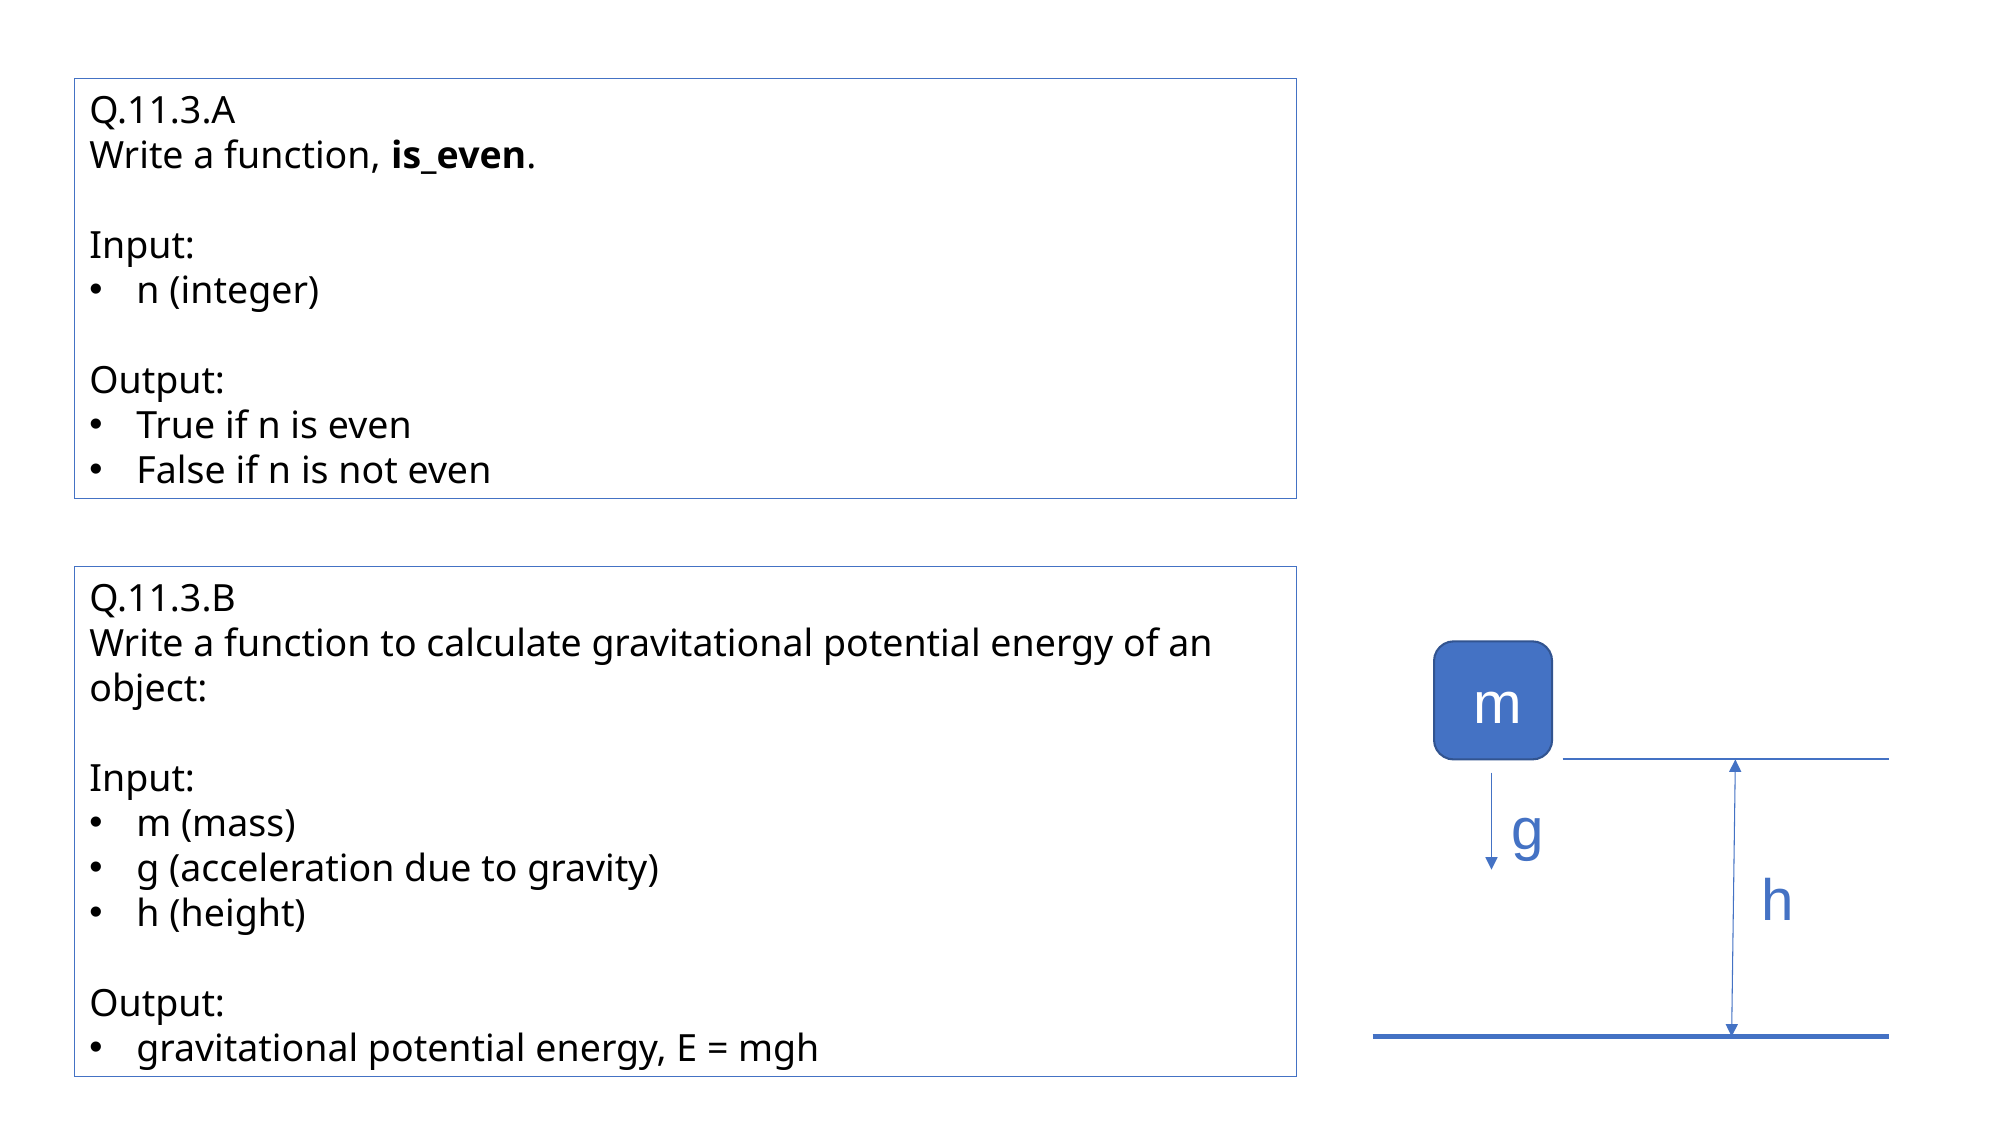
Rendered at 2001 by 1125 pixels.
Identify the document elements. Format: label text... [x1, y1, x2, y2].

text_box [1731, 760, 1736, 1037]
text_box h [1746, 855, 1813, 940]
text_box Q.11.3.A Write a function, is_even. Input: n (integer) Output: True if n is even False if n is not even [74, 78, 1297, 499]
text_box m [1458, 657, 1525, 743]
text_box [1433, 640, 1554, 761]
text_box g [1496, 783, 1563, 869]
text_box Q.11.3.B Write a function to calculate gravitational potential energy of an object: Input: m (mass) g (acceleration due to gravity) h (height) Output: gravitational potential energy, E = mgh [74, 566, 1297, 1077]
